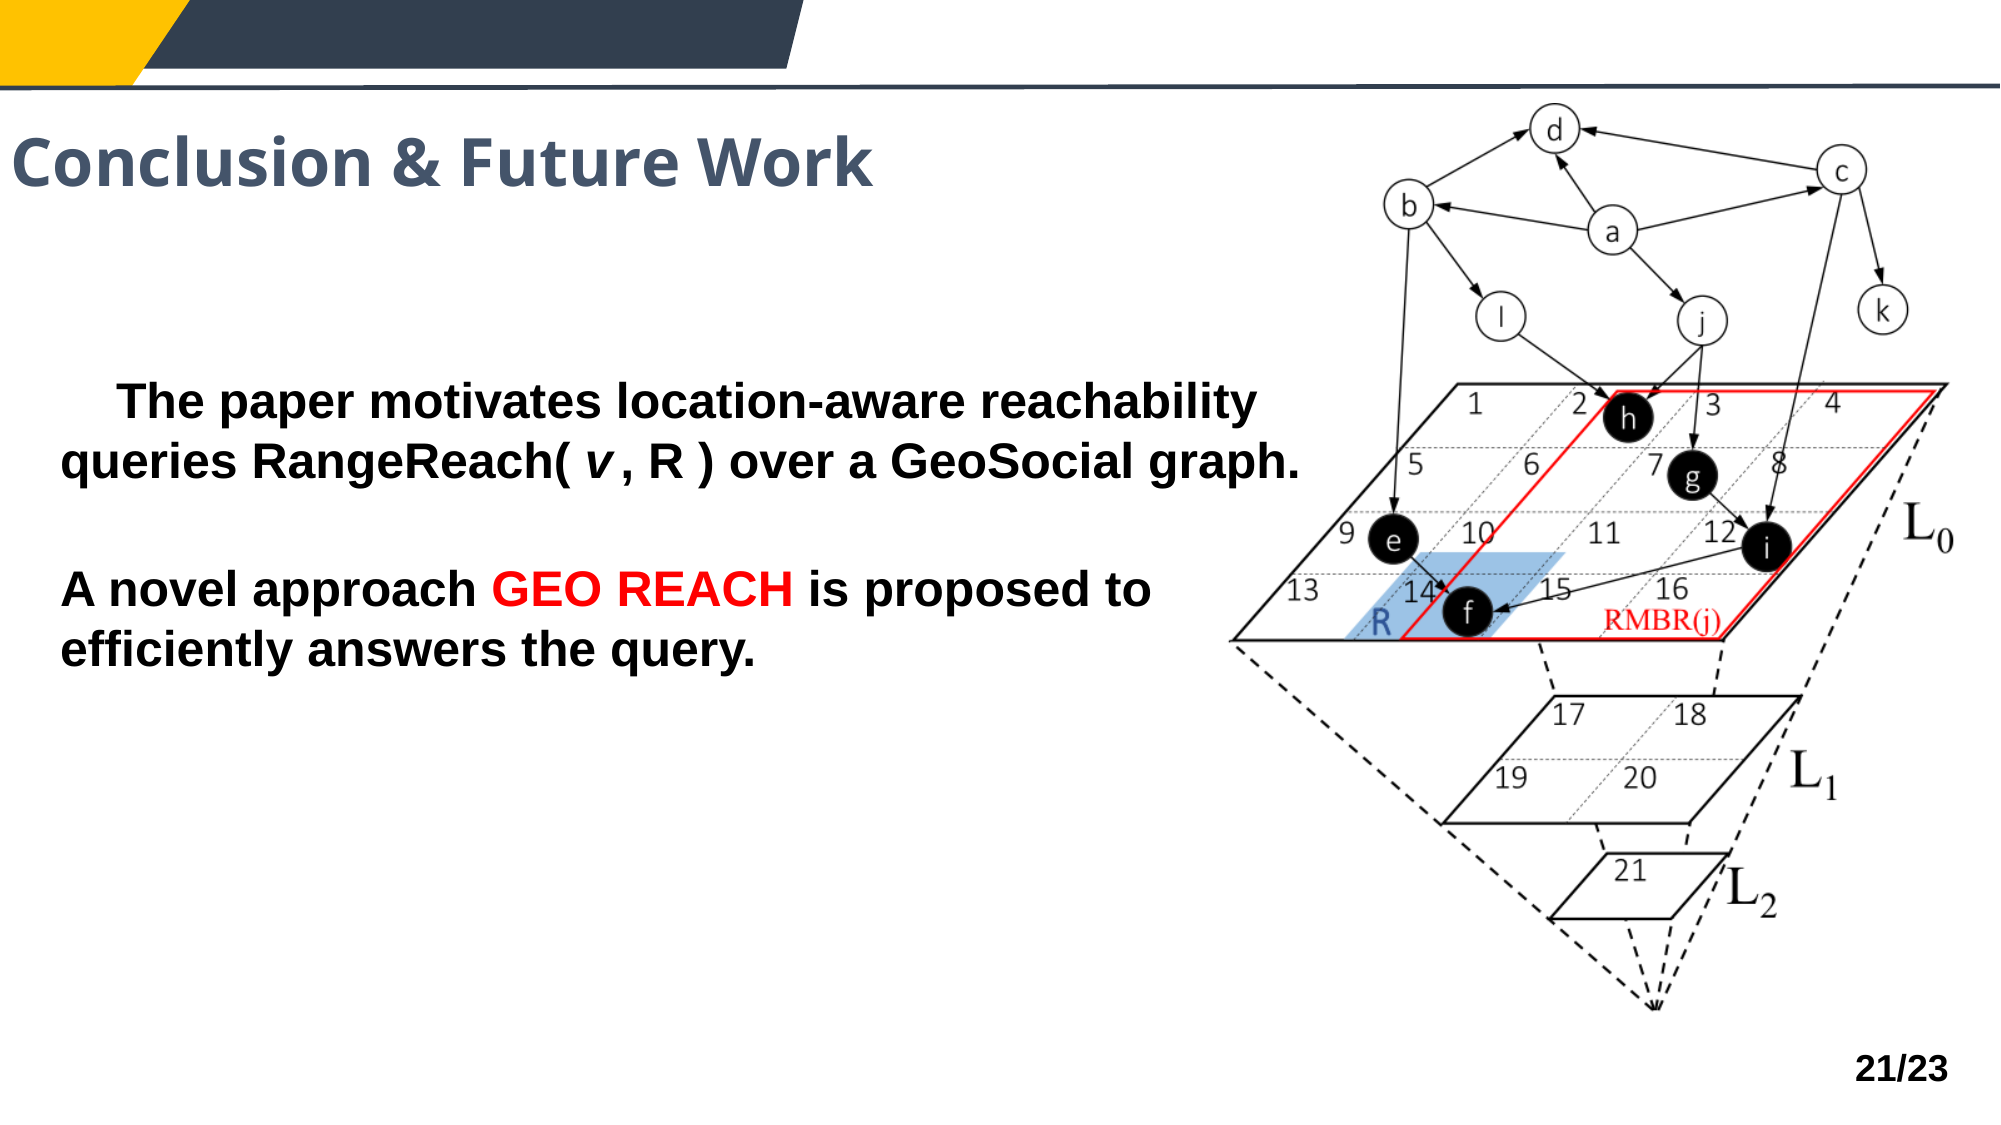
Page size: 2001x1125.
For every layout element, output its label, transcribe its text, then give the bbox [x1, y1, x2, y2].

picture [1224, 103, 1985, 1022]
text_box [0, 0, 192, 85]
text_box [145, 0, 805, 70]
text_box 21/23 [1840, 1036, 1992, 1097]
text_box The paper motivates location-aware reachability queries RangeReach( v , R ) over a GeoSocial graph. A novel approach GEO REACH is proposed to efficiently answers the query. [45, 361, 1224, 745]
text_box Conclusion & Future Work [0, 112, 890, 207]
